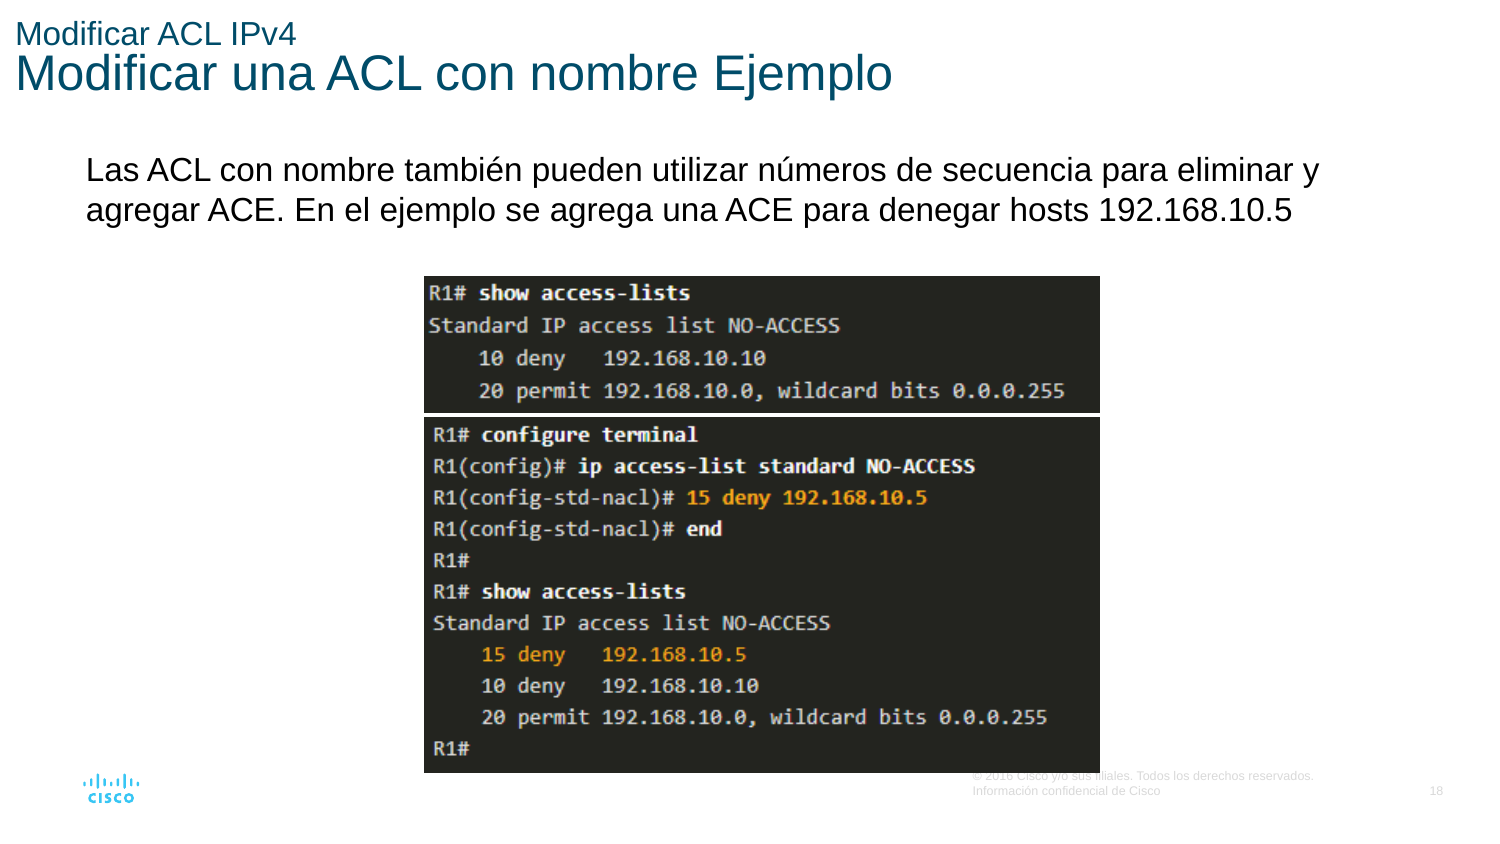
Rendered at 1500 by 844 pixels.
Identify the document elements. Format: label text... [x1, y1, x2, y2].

picture [423, 276, 1100, 413]
list Las ACL con nombre también pueden utilizar números de secuencia para eliminar y agregar ACE. En el ejemplo se agrega una ACE para denegar hosts 192.168.10.5 [70, 140, 1430, 261]
picture [423, 417, 1100, 773]
title Modificar ACL IPv4 Modificar una ACL con nombre Ejemplo [0, 0, 1369, 121]
